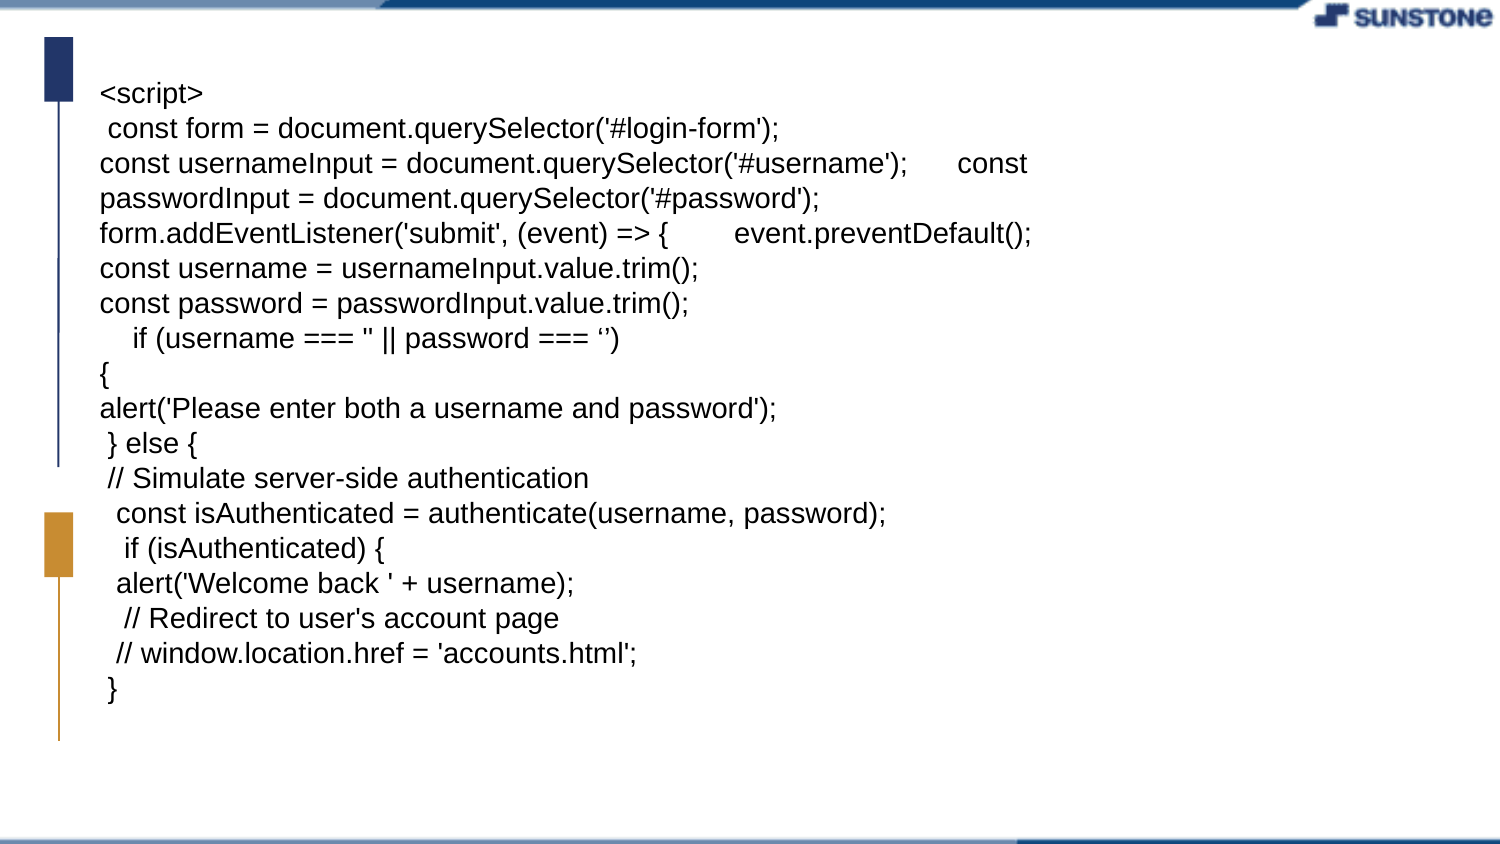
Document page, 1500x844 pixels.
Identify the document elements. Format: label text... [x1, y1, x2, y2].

text_box <script> const form = document.querySelector('#login-form'); const usernameInput = document.querySelector('#username'); const passwordInput = document.querySelector('#password'); form.addEventListener('submit', (event) => { event.preventDefault(); const username = usernameInput.value.trim(); const password = passwordInput.value.trim(); if (username === '' || password === ‘’) { alert('Please enter both a username and password'); } else { // Simulate server-side authentication const isAuthenticated = authenticate(username, password); if (isAuthenticated) { alert('Welcome back ' + username); // Redirect to user's account page // window.location.href = 'accounts.html'; } [84, 67, 1131, 712]
picture [0, 0, 1500, 844]
